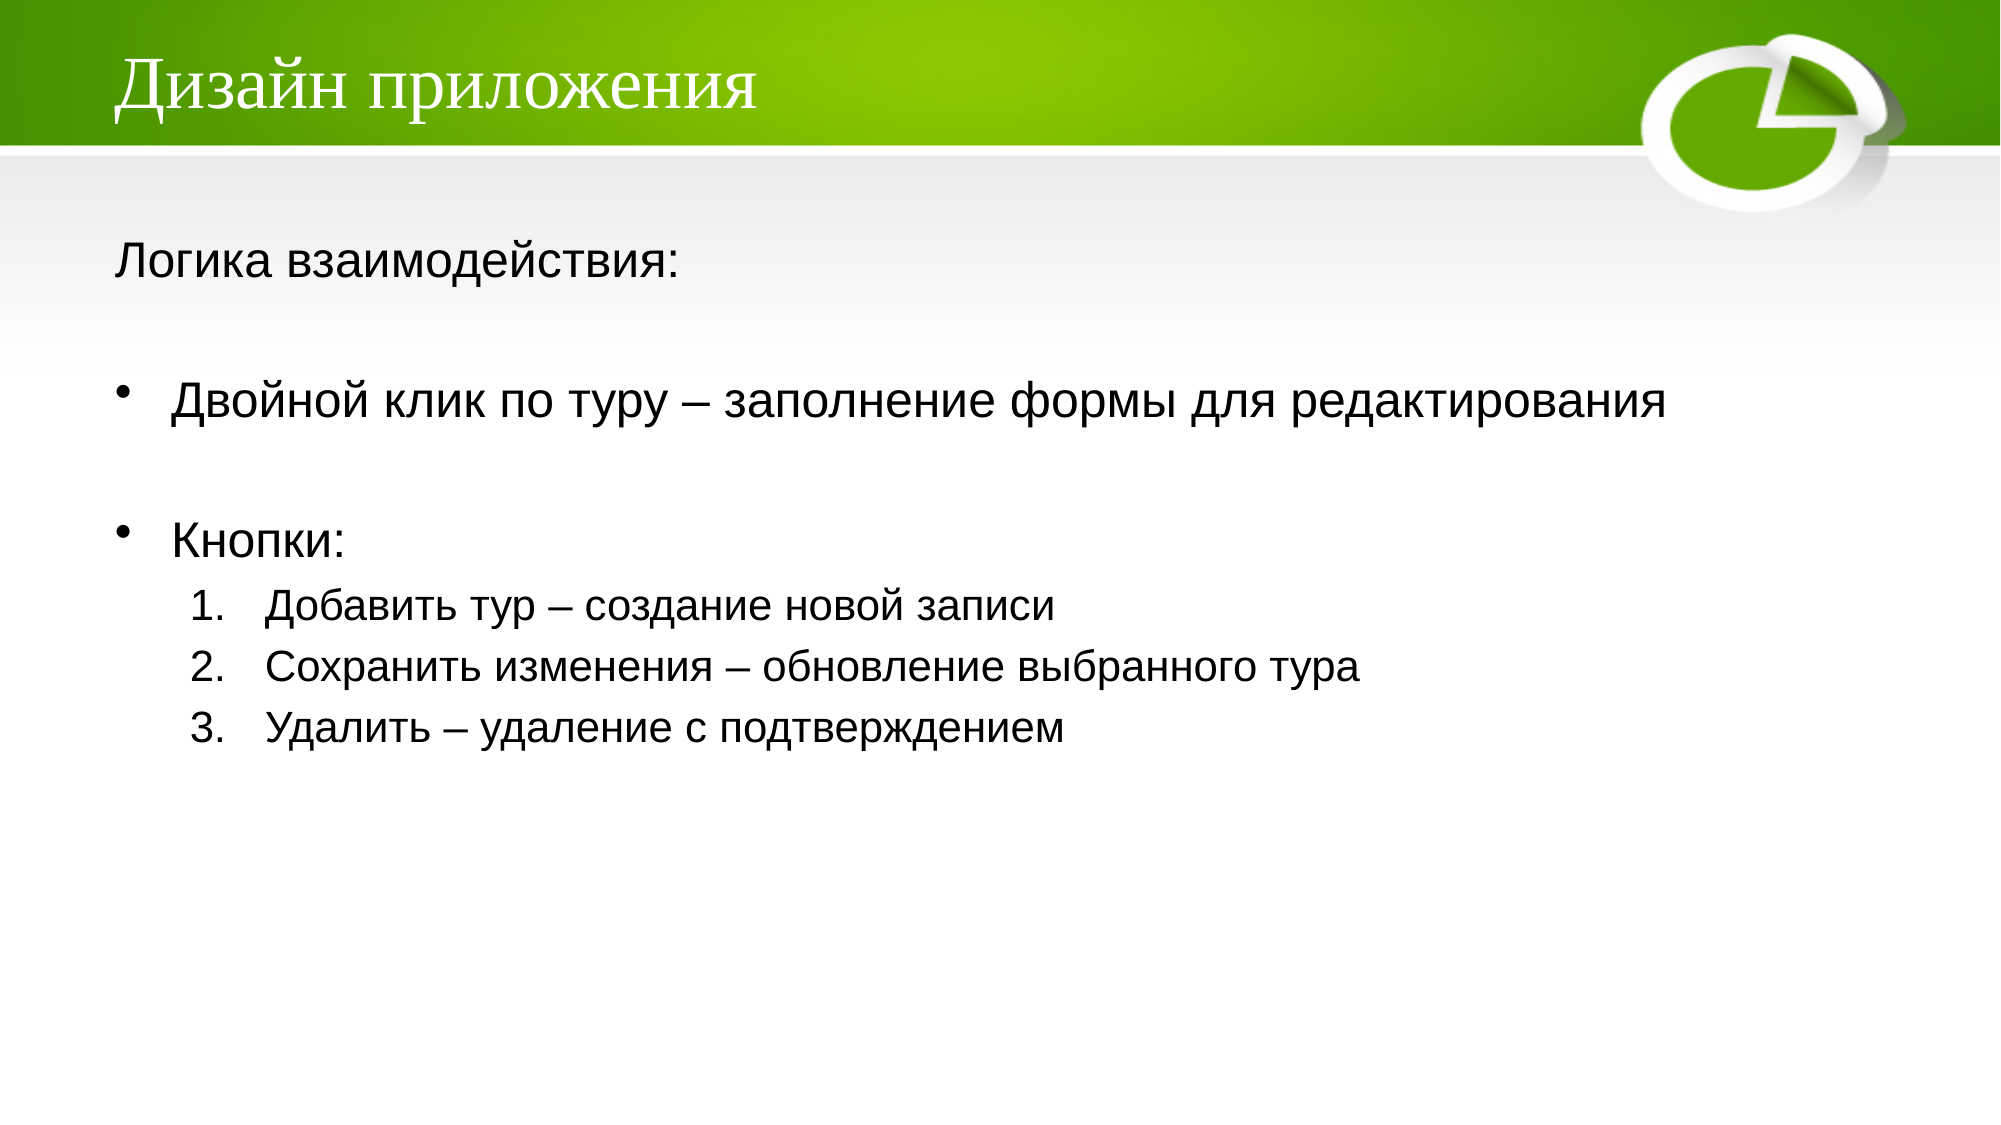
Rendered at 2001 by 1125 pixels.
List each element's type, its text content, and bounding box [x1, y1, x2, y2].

title Дизайн приложения [99, 30, 1901, 127]
list Логика взаимодействия: Двойной клик по туру – заполнение формы для редактирования Кнопки: Добавить тур – создание новой записи Сохранить изменения – обновление выбранного тура Удалить – удаление с подтверждением [99, 220, 1901, 1034]
picture [0, 0, 2001, 1125]
